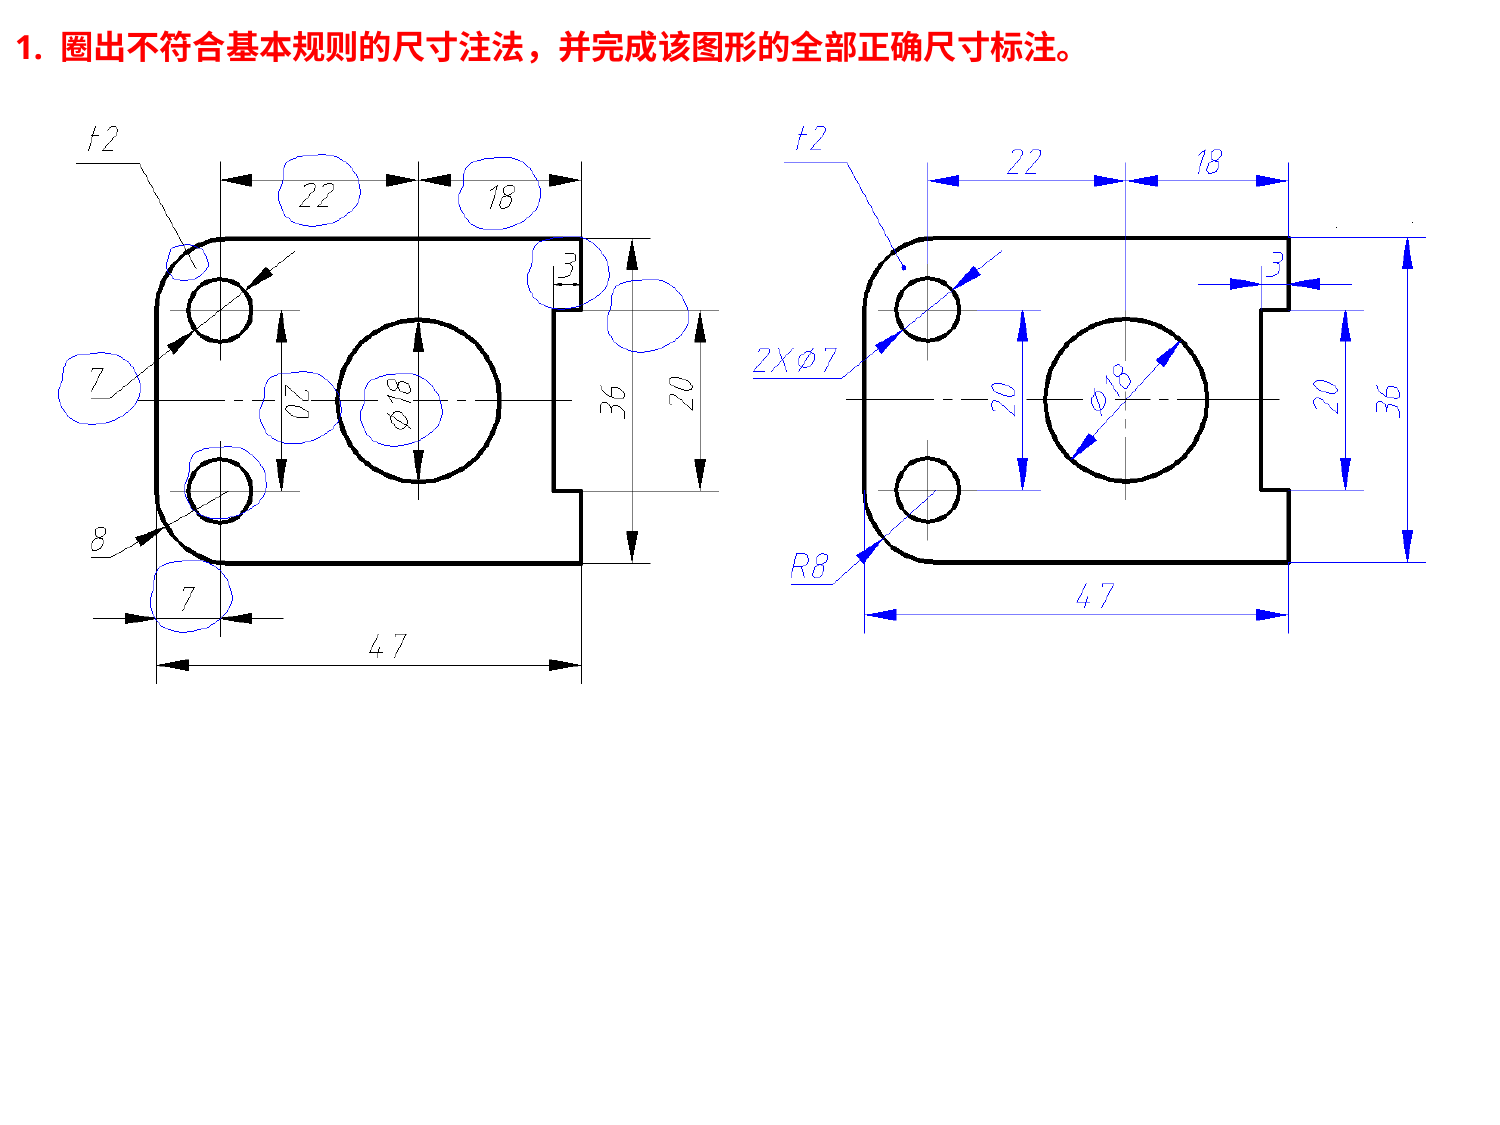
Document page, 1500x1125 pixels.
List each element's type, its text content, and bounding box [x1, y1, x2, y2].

text_box 1. 圈出不符合基本规则的尺寸注法，并完成该图形的全部正确尺寸标注。 [0, 18, 1500, 74]
picture [29, 98, 1459, 691]
